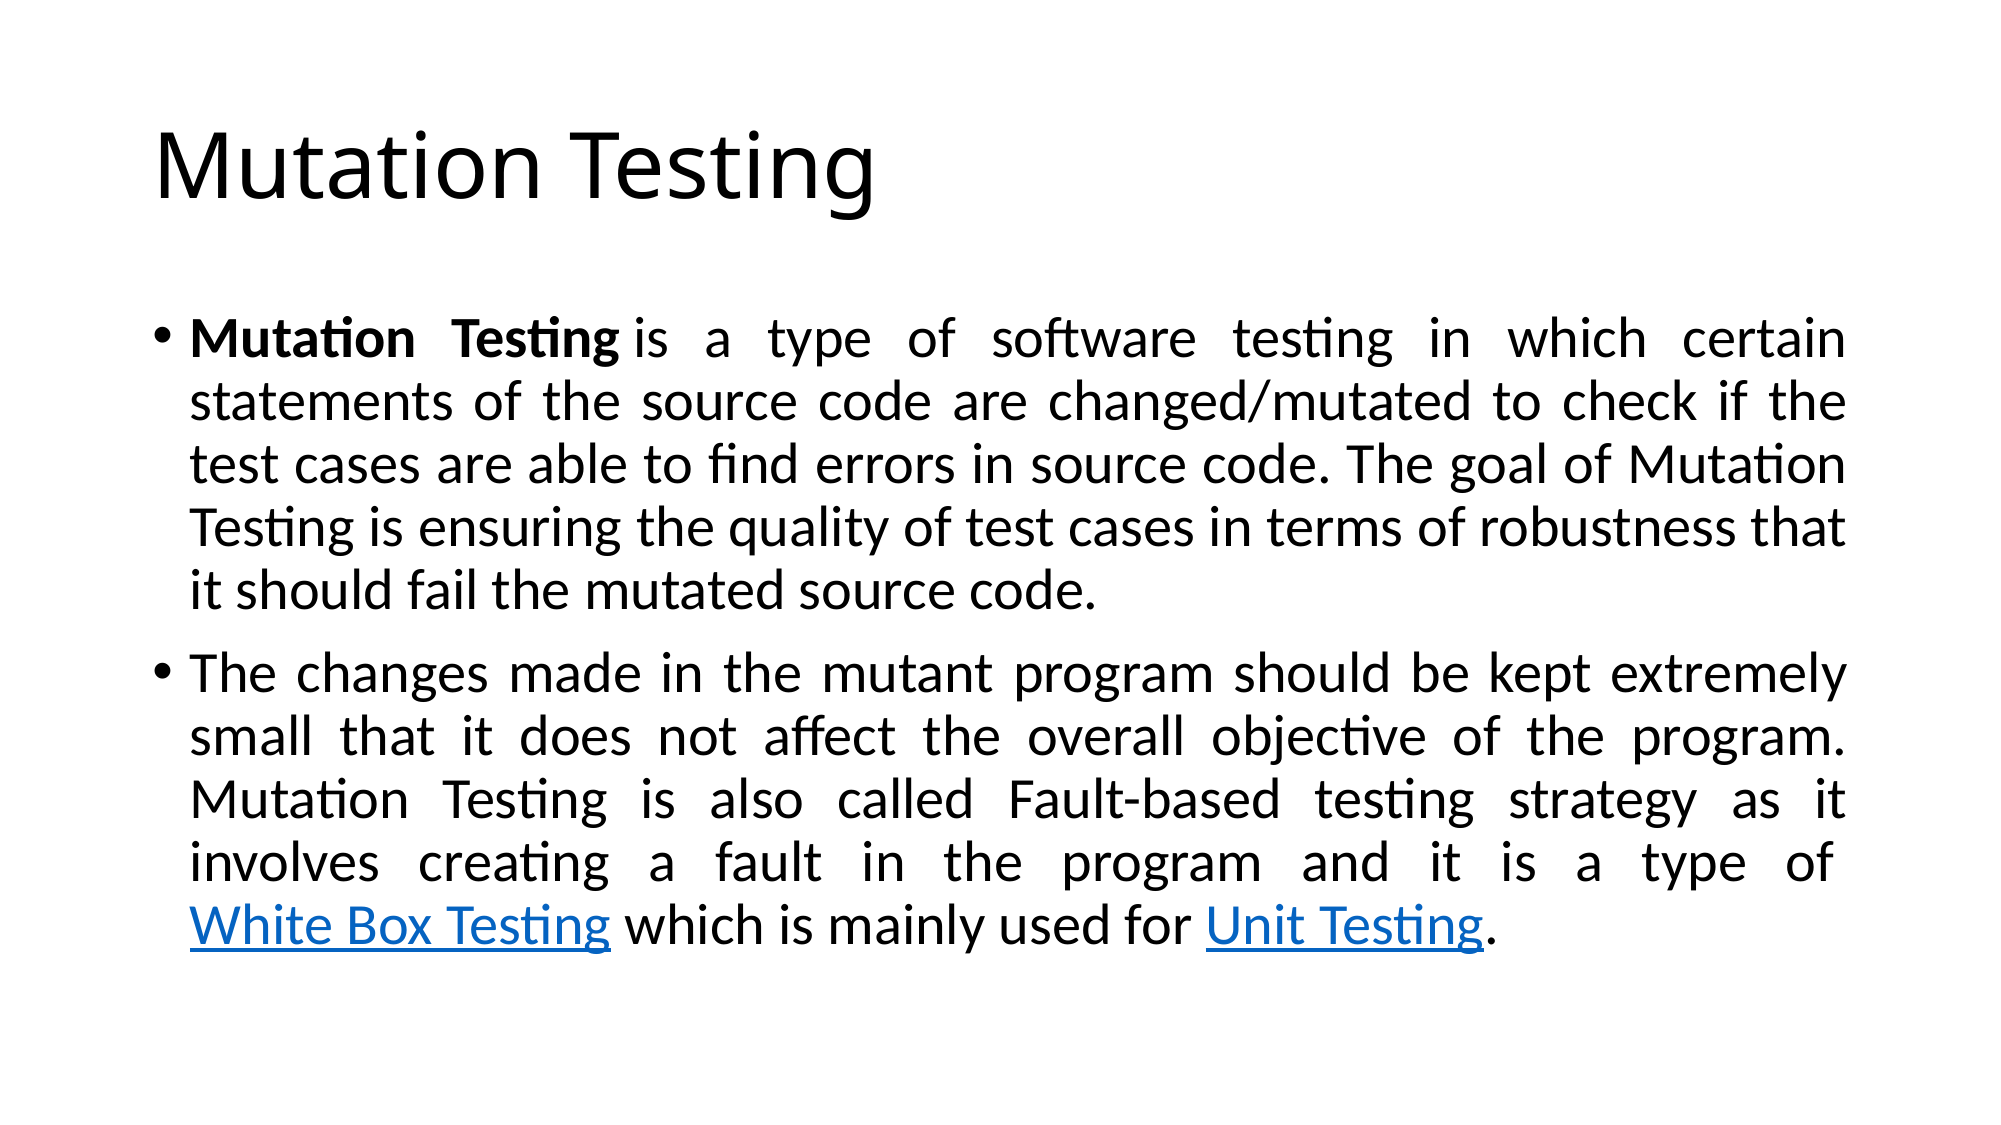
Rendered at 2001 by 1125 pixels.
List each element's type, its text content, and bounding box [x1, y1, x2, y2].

title Mutation Testing [137, 59, 1863, 278]
list Mutation Testing is a type of software testing in which certain statements of the source code are changed/mutated to check if the test cases are able to find errors in source code. The goal of Mutation Testing is ensuring the quality of test cases in terms of robustness that it should fail the mutated source code. The changes made in the mutant program should be kept extremely small that it does not affect the overall objective of the program. Mutation Testing is also called Fault-based testing strategy as it involves creating a fault in the program and it is a type of White Box Testing which is mainly used for Unit Testing. [137, 299, 1863, 1014]
